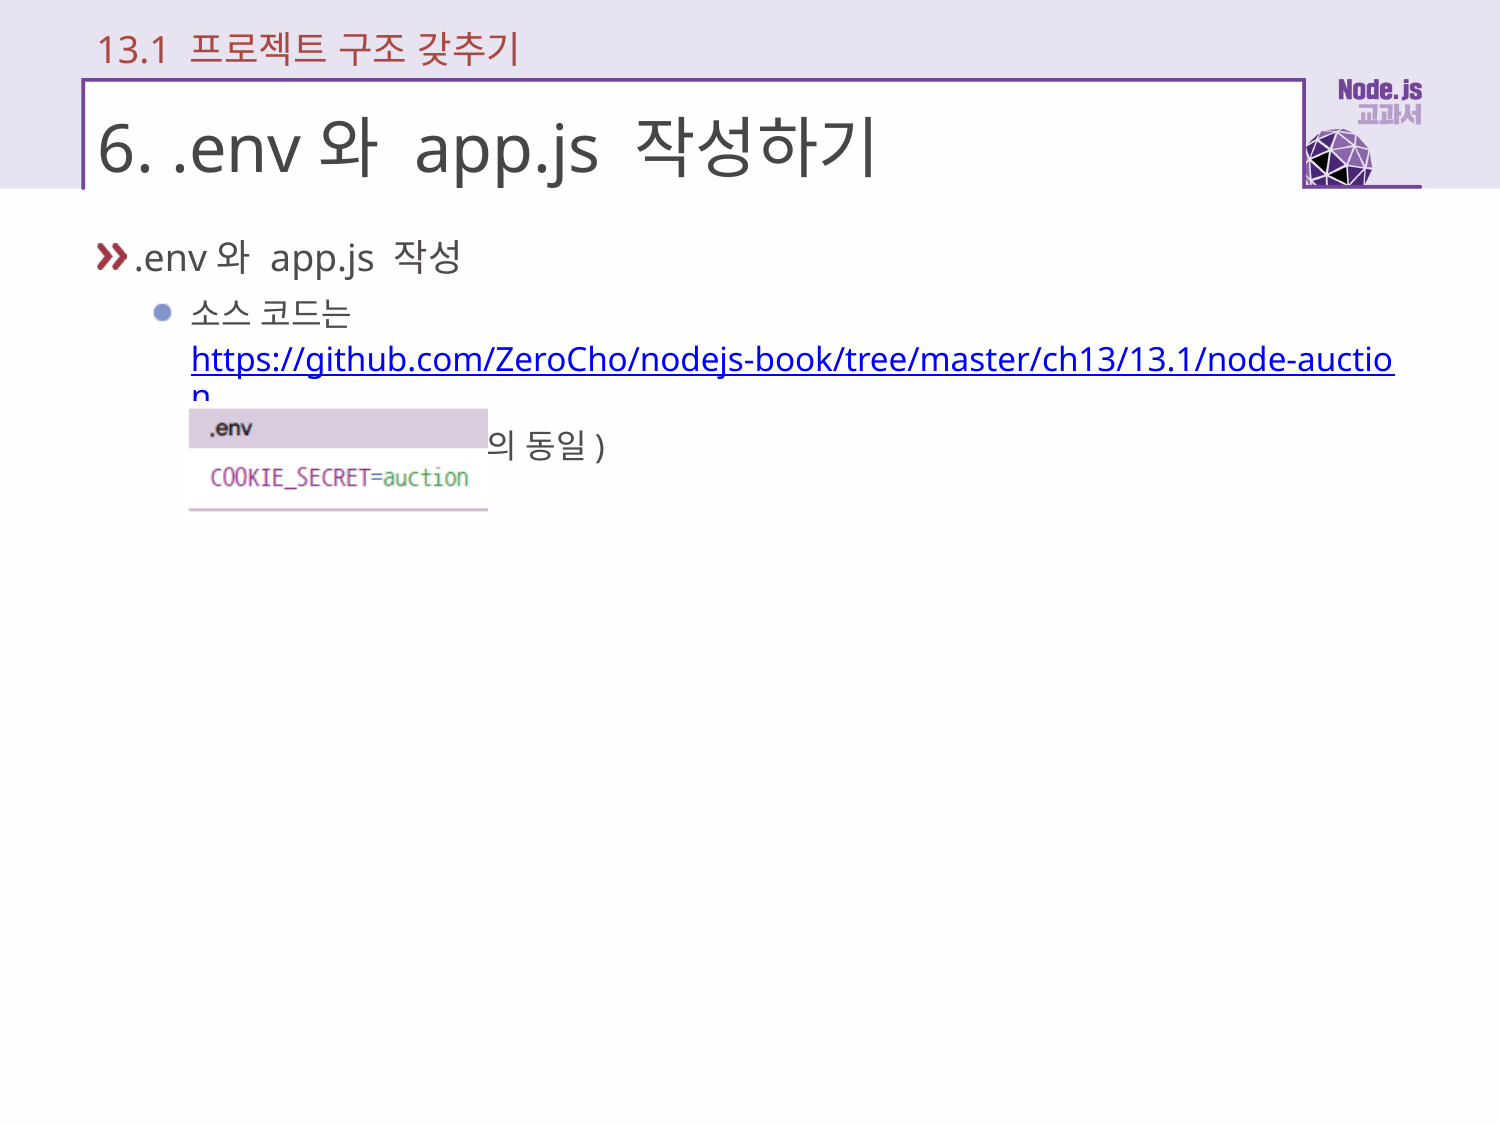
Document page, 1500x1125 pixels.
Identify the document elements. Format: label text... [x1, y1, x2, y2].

list .env와 app.js 작성 소스 코드는 https://github.com/ZeroCho/nodejs-book/tree/master/ch13/13.1/node-auction (9장의 app.js와 거의 동일) [81, 222, 1412, 1037]
text_box 13.1 프로젝트 구조 갖추기 [81, 14, 807, 62]
picture [0, 0, 1500, 1125]
title 6. .env와 app.js 작성하기 [82, 61, 1413, 193]
